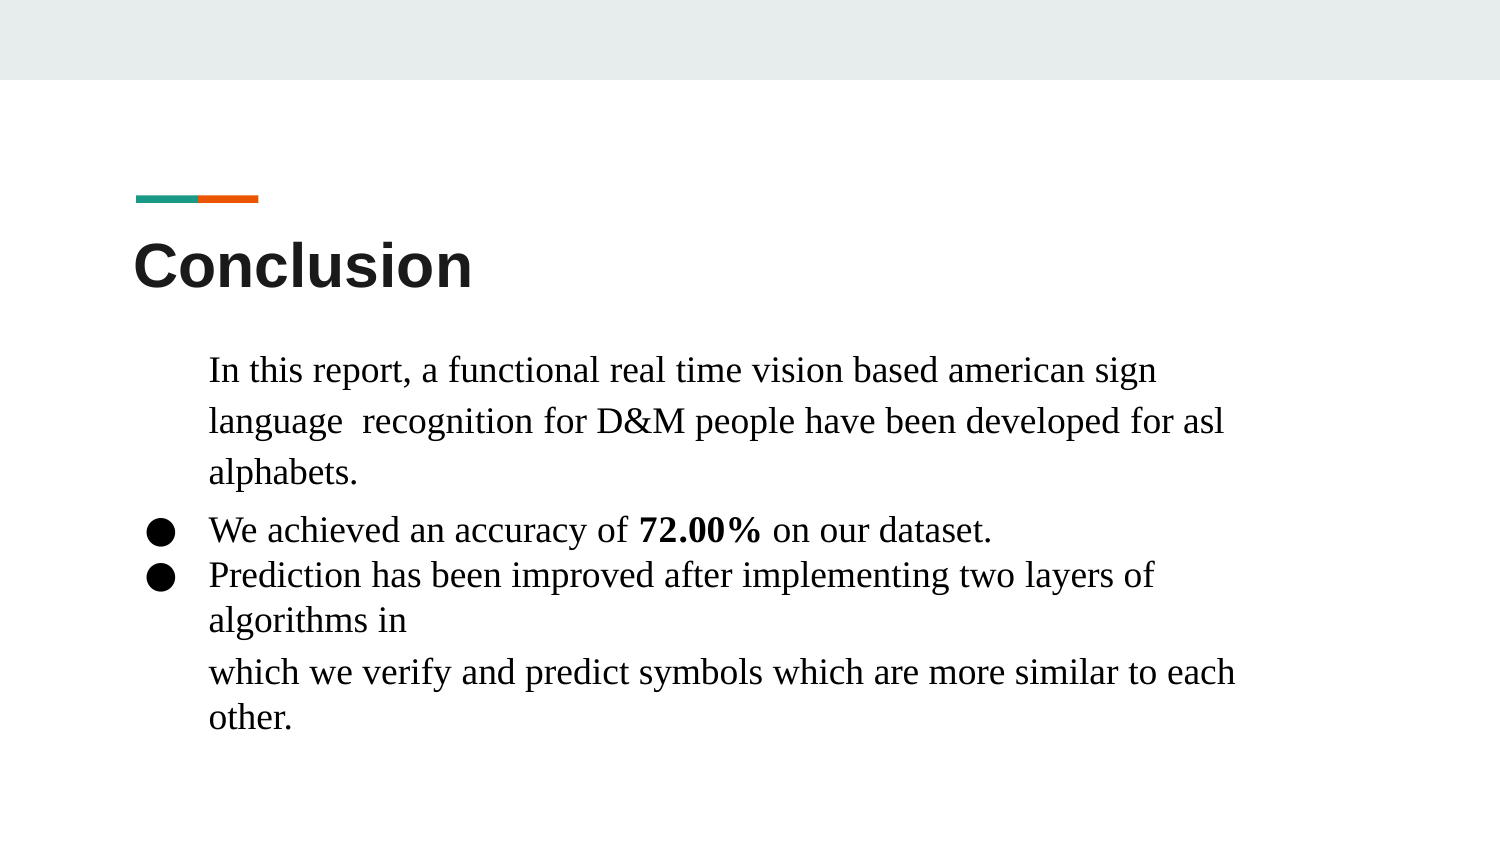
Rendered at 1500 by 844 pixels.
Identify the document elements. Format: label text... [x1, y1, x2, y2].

title Conclusion [131, 222, 488, 366]
list In this report, a functional real time vision based american sign language recognition for D&M people have been developed for asl alphabets. We achieved an accuracy of 72.00% on our dataset. Prediction has been improved after implementing two layers of algorithms in which we verify and predict symbols which are more similar to each other. [144, 336, 1364, 814]
